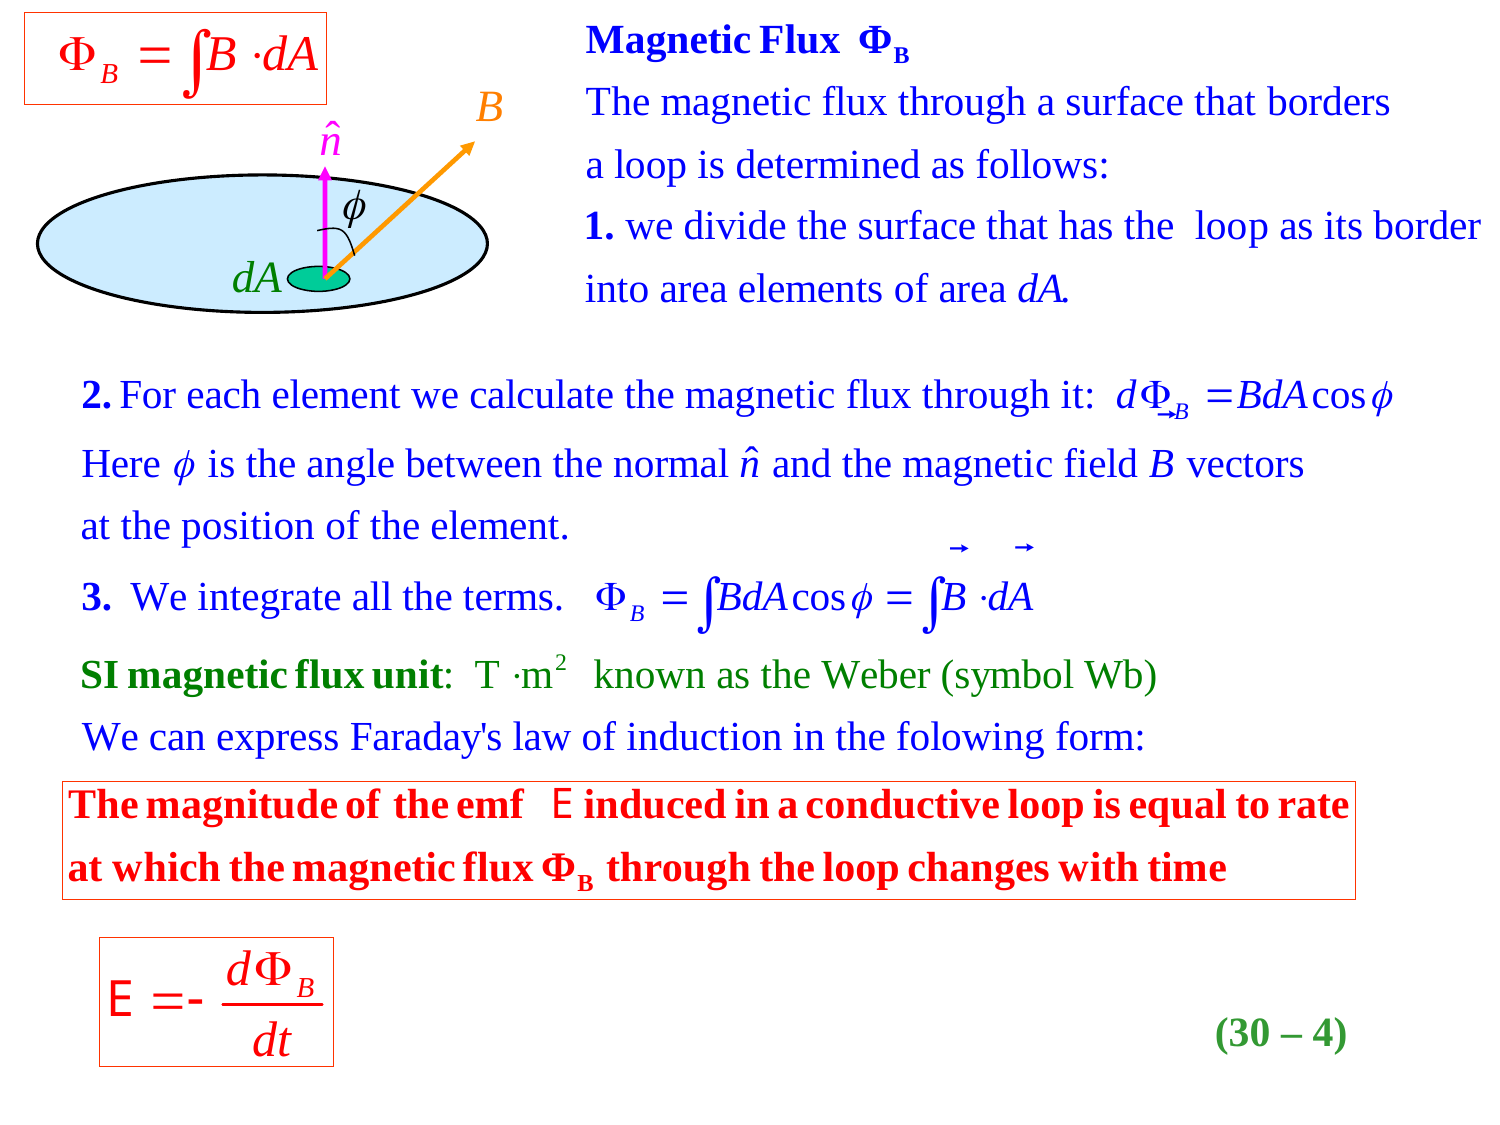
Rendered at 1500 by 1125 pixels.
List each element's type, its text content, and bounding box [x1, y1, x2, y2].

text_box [99, 937, 334, 1068]
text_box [579, 12, 1500, 313]
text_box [74, 368, 1402, 768]
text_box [24, 12, 327, 105]
text_box (30 – 4) [1200, 997, 1388, 1063]
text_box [62, 780, 1356, 901]
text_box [37, 68, 513, 313]
